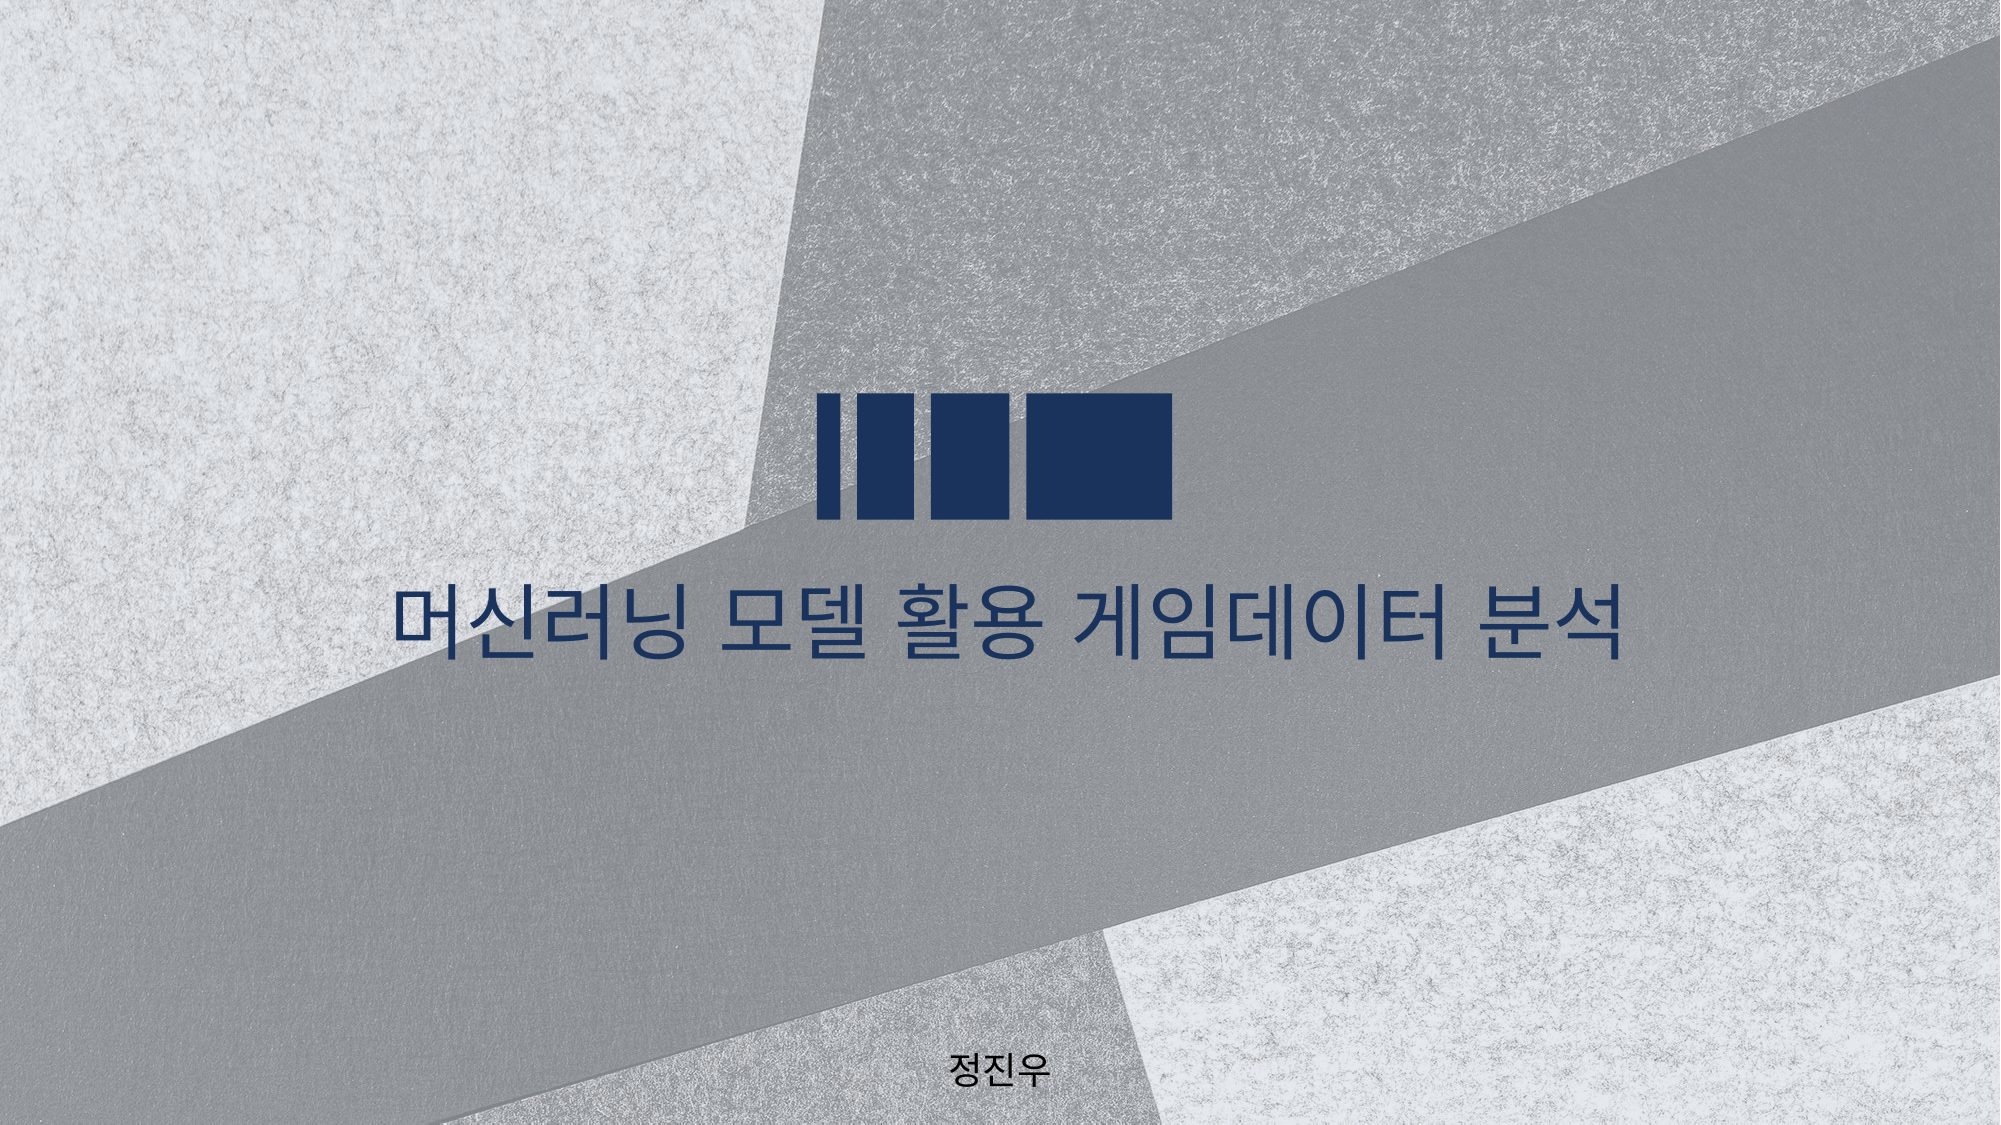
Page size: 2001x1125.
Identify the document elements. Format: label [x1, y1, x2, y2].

picture [0, 0, 2000, 1125]
text_box [816, 393, 1173, 732]
